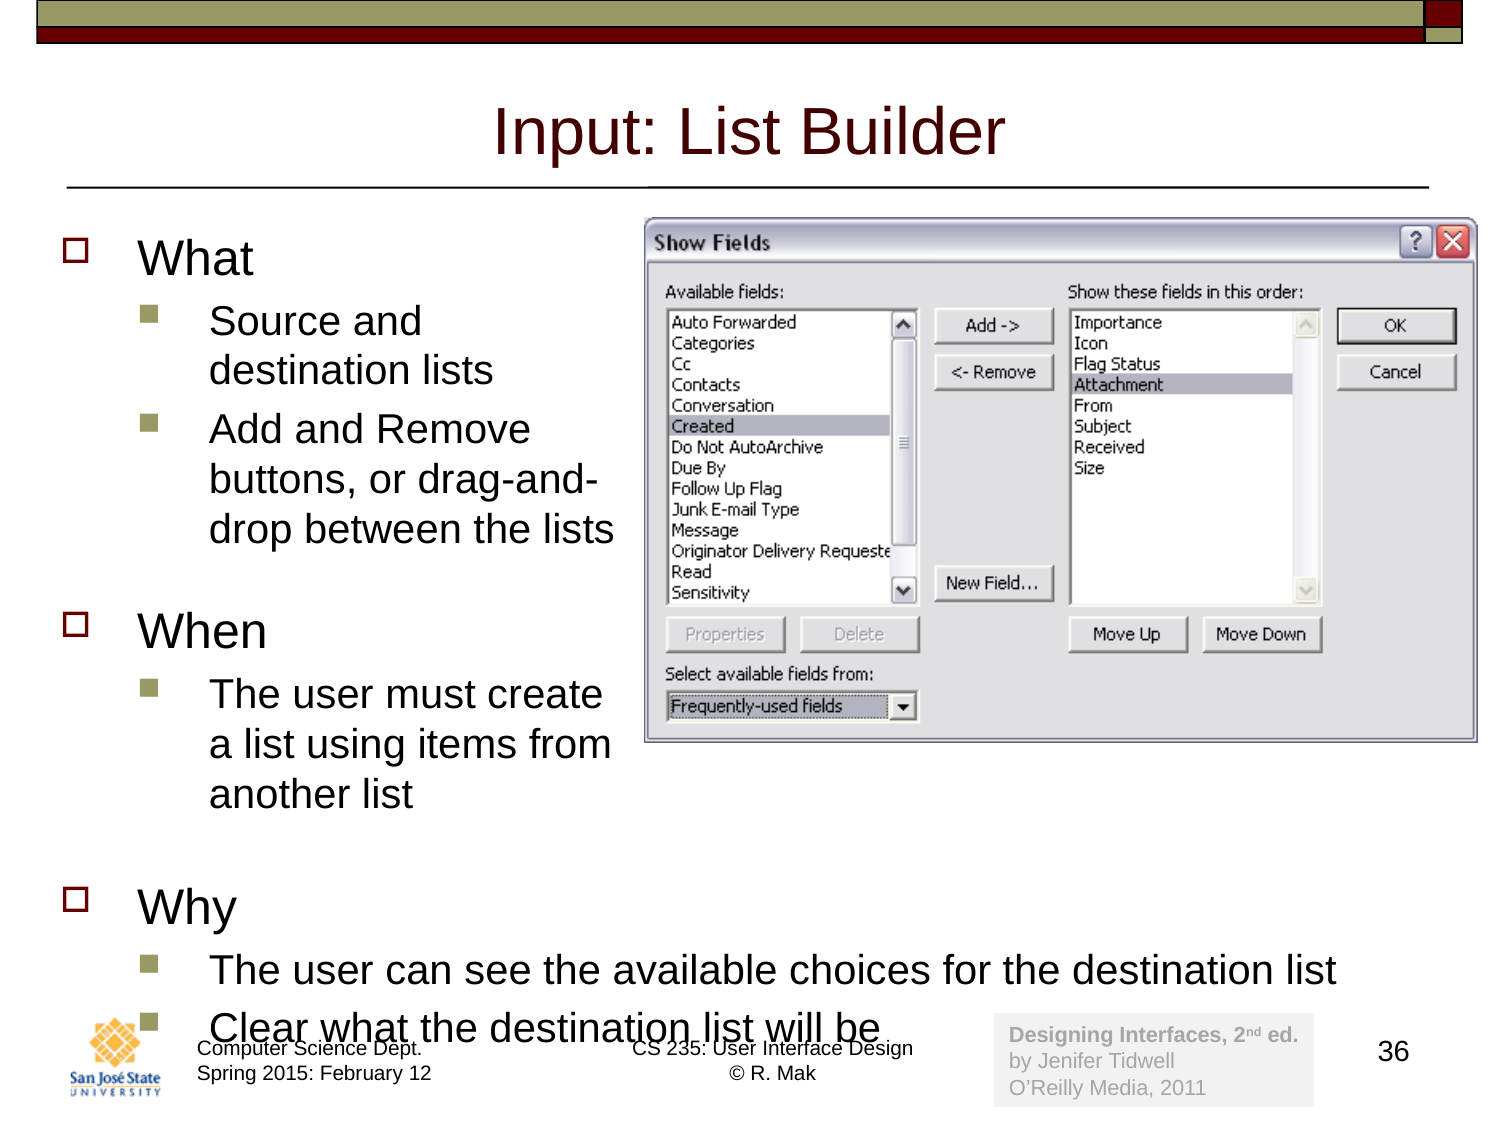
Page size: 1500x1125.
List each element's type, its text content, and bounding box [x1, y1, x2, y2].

text_box Designing Interfaces, 2nd ed. by Jenifer Tidwell O’Reilly Media, 2011 [994, 1013, 1314, 1107]
picture [60, 1013, 166, 1112]
picture [644, 217, 1478, 743]
list What Source and destination lists Add and Remove buttons, or drag-and- drop between the lists When The user must create a list using items from another list Why The user can see the available choices for the destination list Clear what the destination list will be [45, 217, 1425, 1013]
slide_number 36 [1314, 1025, 1425, 1100]
title Input: List Builder [75, 67, 1425, 175]
